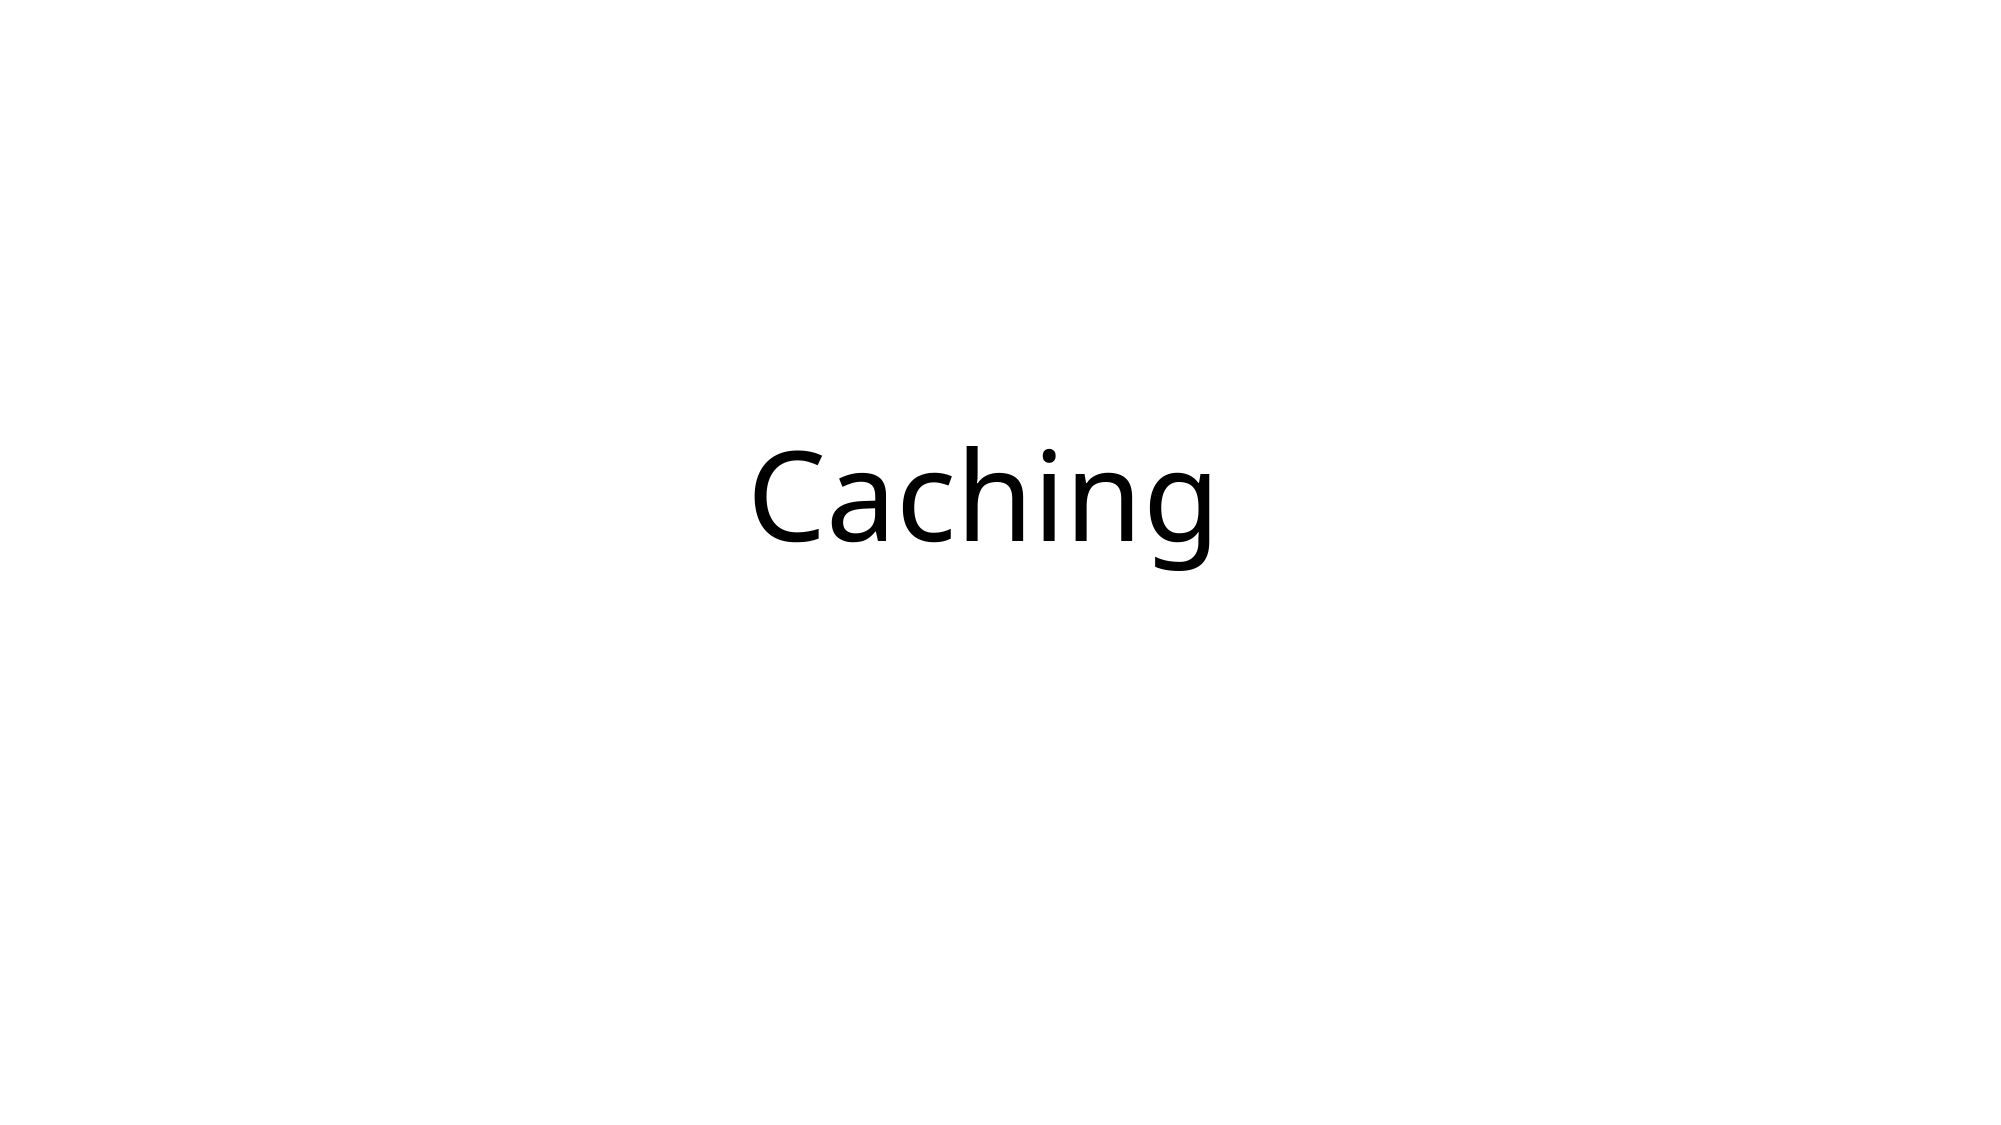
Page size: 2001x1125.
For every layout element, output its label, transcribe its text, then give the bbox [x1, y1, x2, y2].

title Caching [249, 184, 1750, 576]
